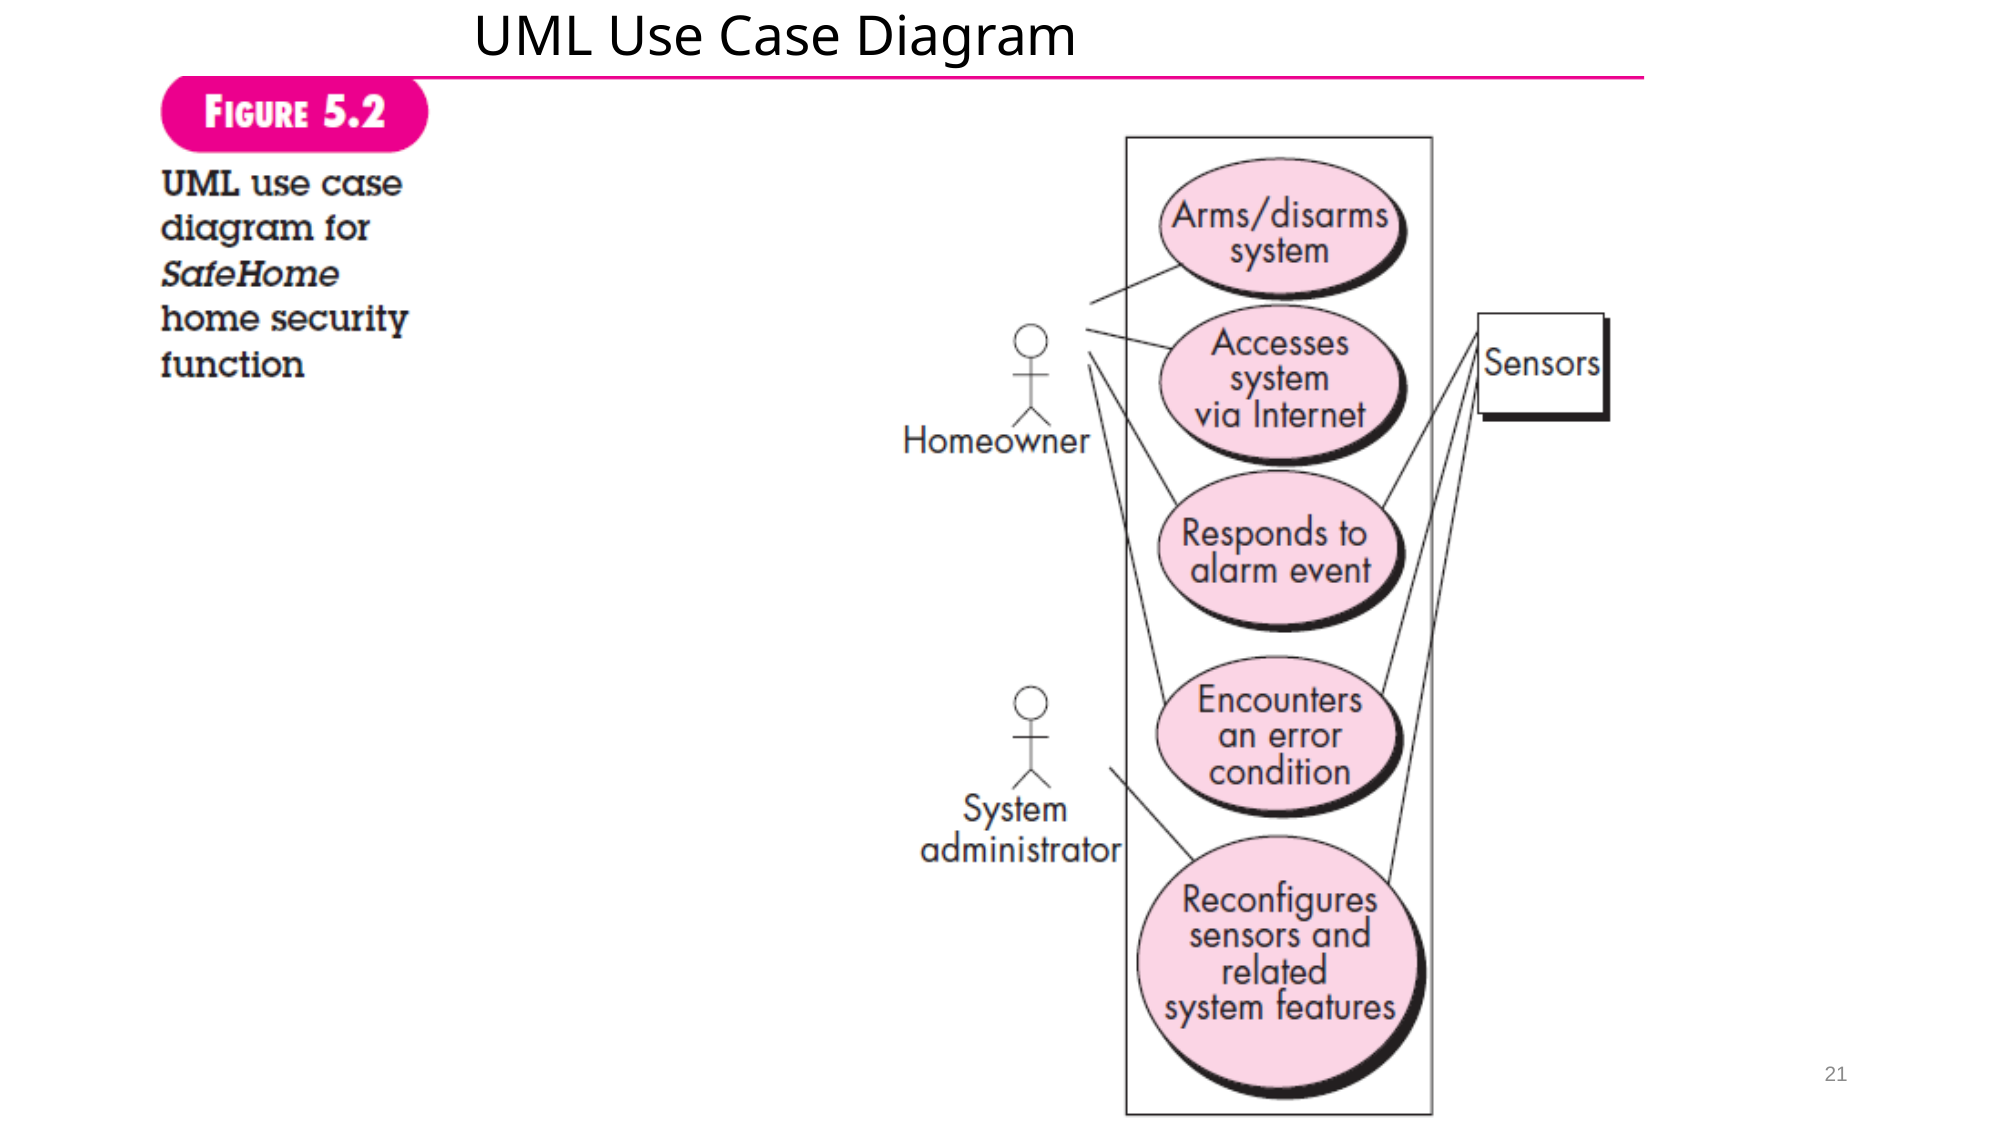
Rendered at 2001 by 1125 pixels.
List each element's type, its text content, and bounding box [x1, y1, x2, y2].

title UML Use Case Diagram [458, 0, 1395, 76]
picture [159, 76, 1645, 1125]
slide_number 21 [1645, 1042, 1863, 1103]
